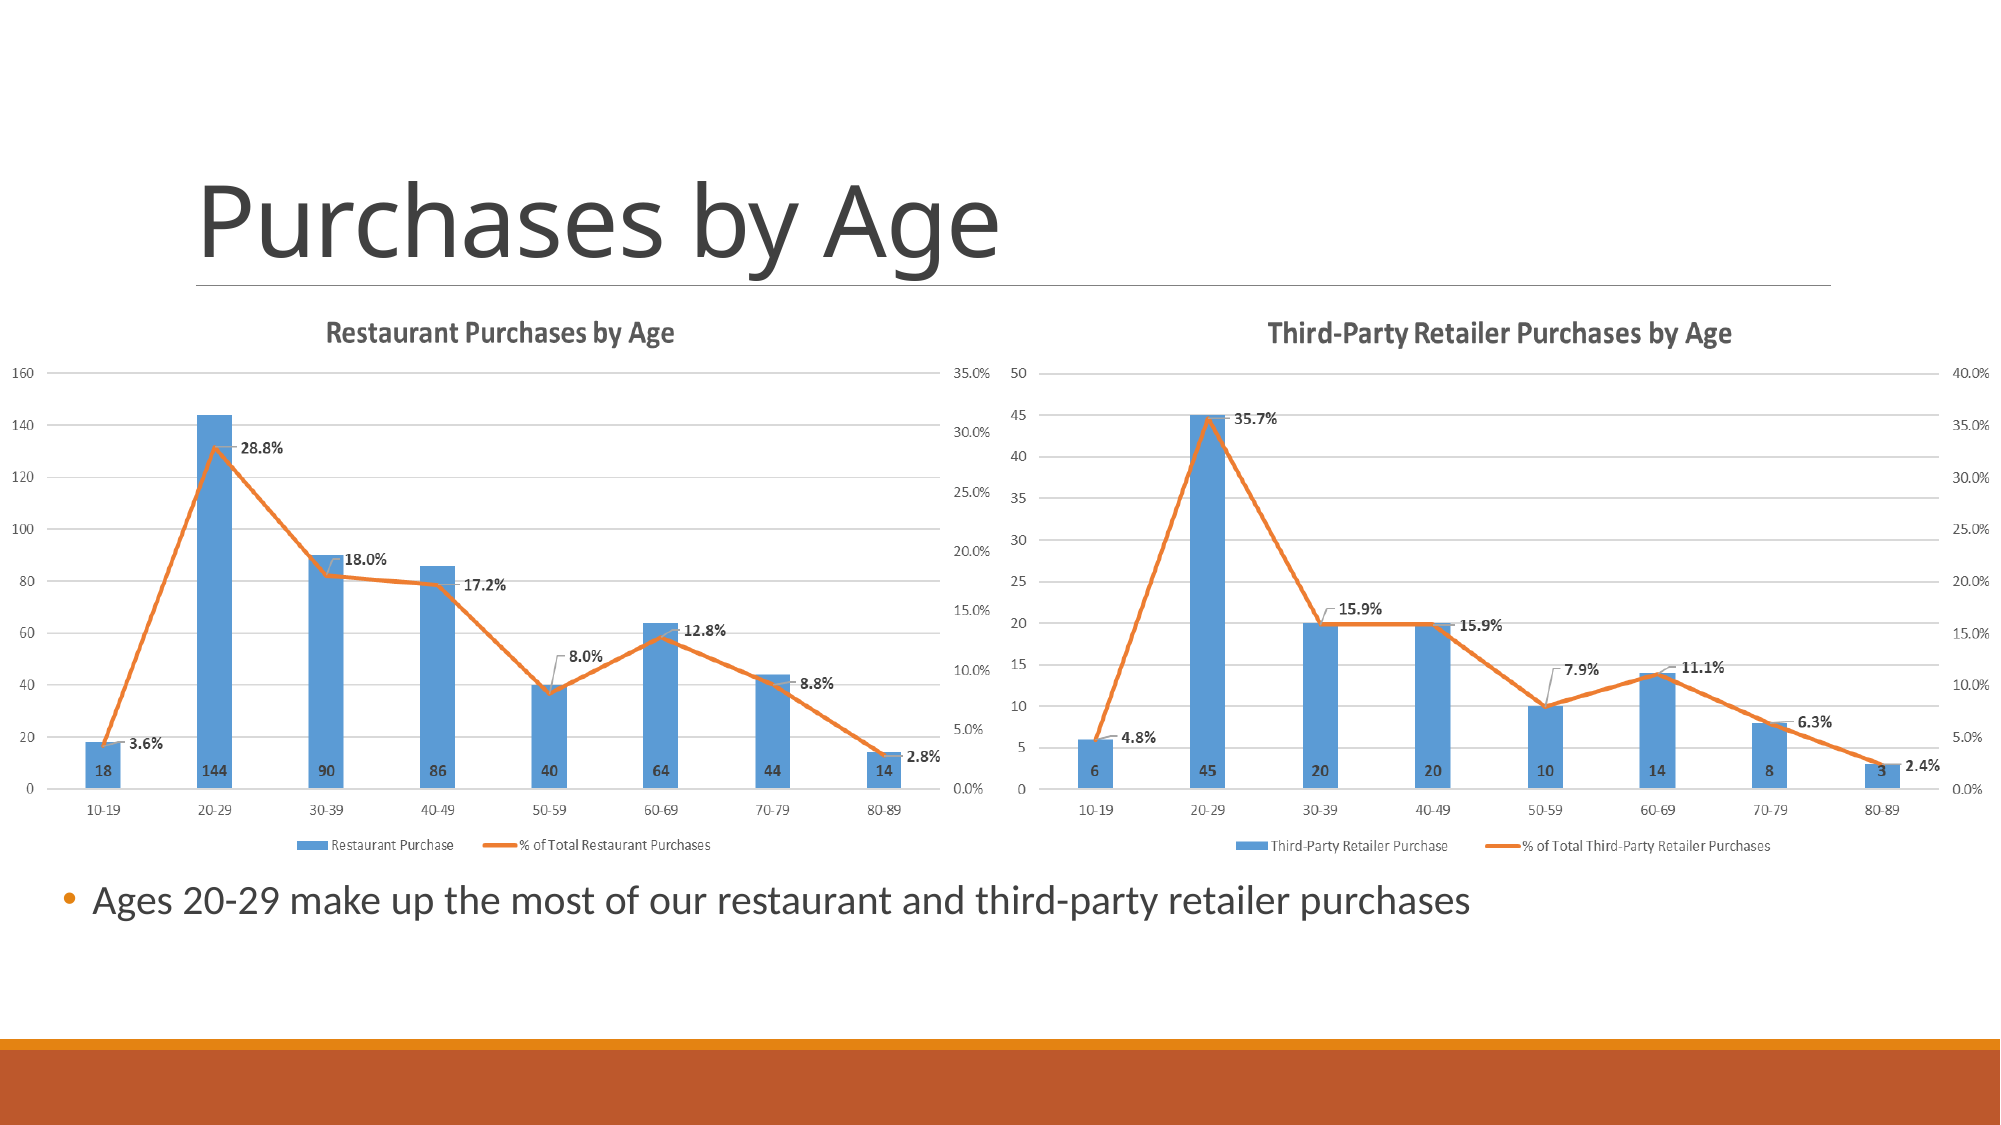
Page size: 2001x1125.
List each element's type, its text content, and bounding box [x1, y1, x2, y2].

picture [0, 297, 2000, 872]
list Ages 20-29 make up the most of our restaurant and third-party retailer purchases [29, 878, 1944, 1081]
title Purchases by Age [180, 47, 1830, 285]
